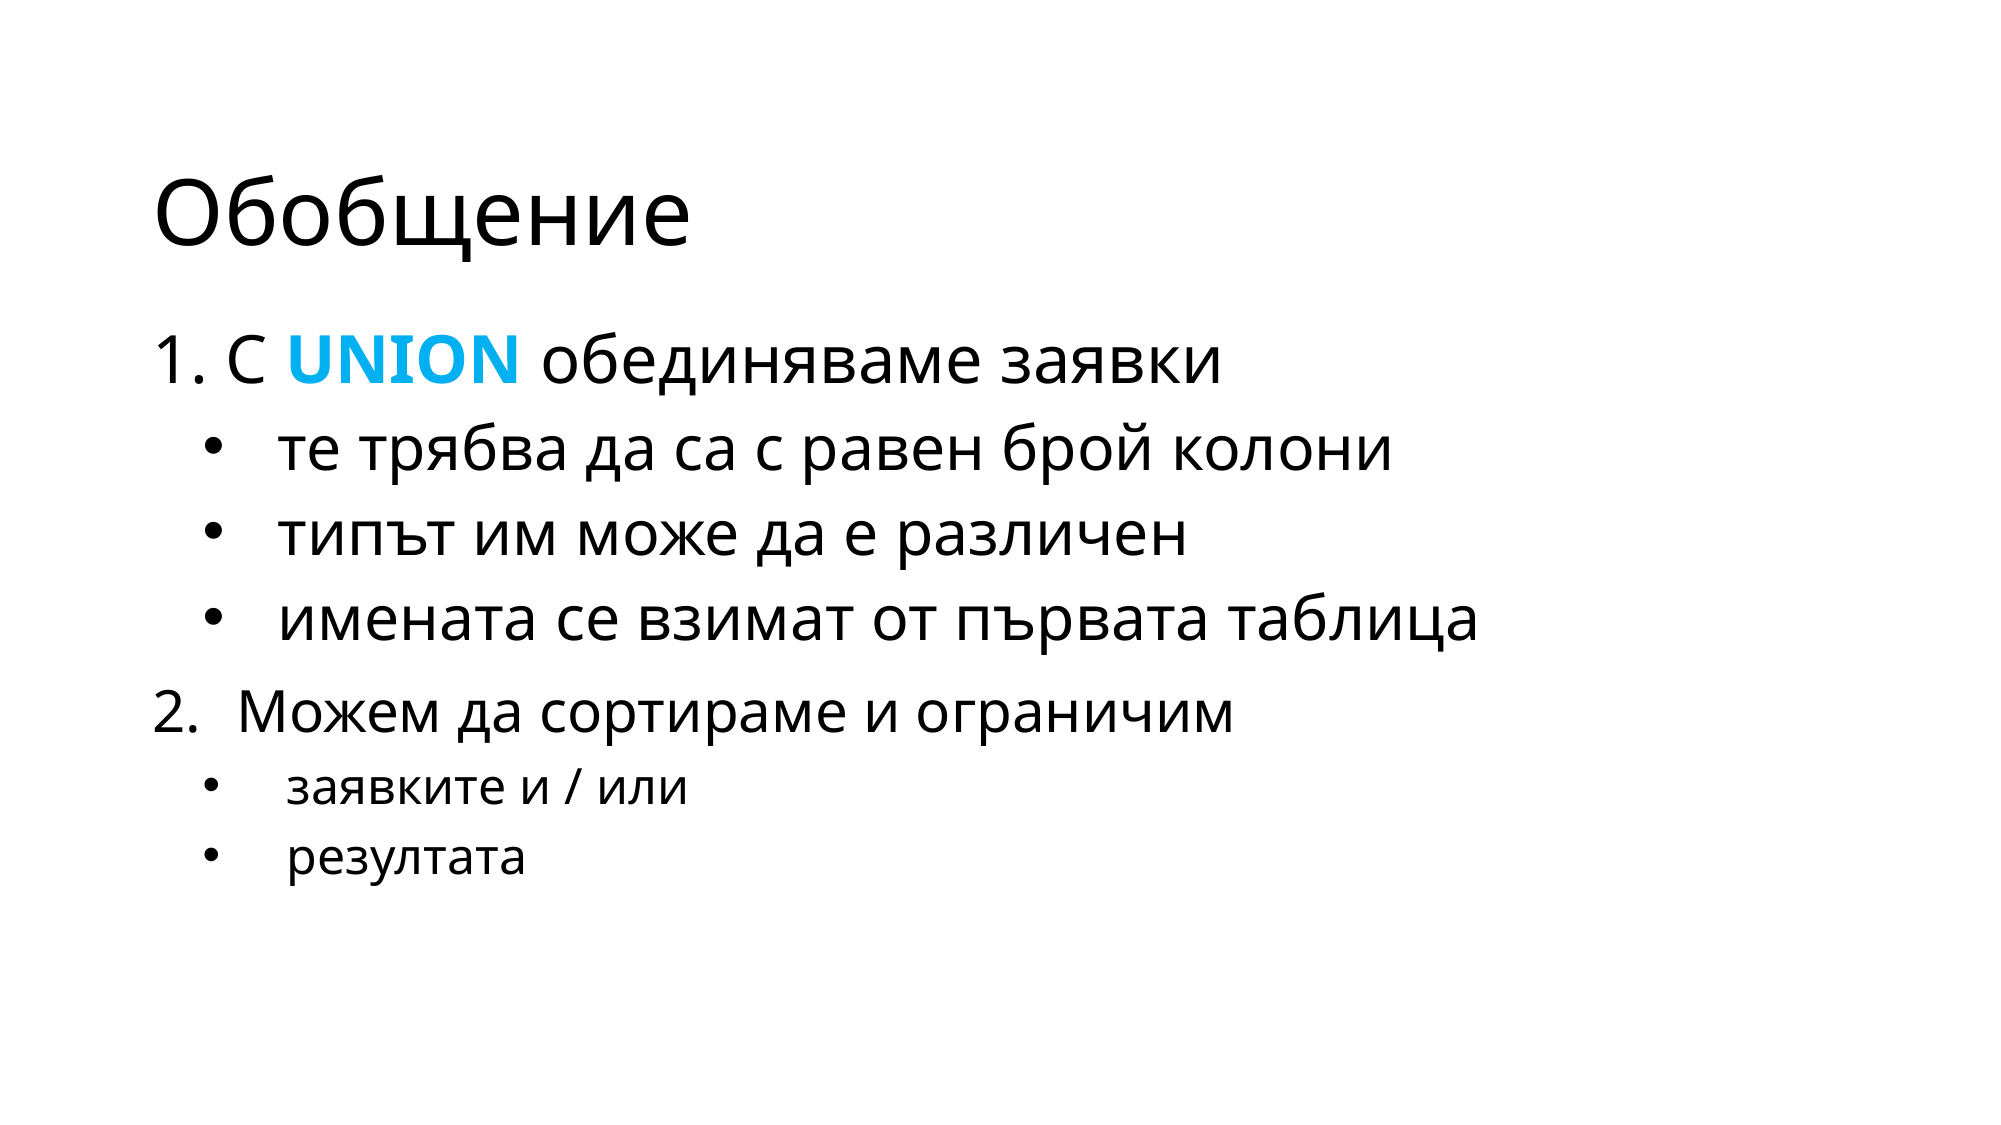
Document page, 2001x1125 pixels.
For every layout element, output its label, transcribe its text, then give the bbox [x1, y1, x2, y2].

list С UNION обединяваме заявки те трябва да са с равен брой колони типът им може да е различен имената се взимат от първата таблица Можем да сортираме и ограничим заявките и / или резултата [137, 325, 1817, 950]
title Обобщение [137, 107, 1863, 325]
